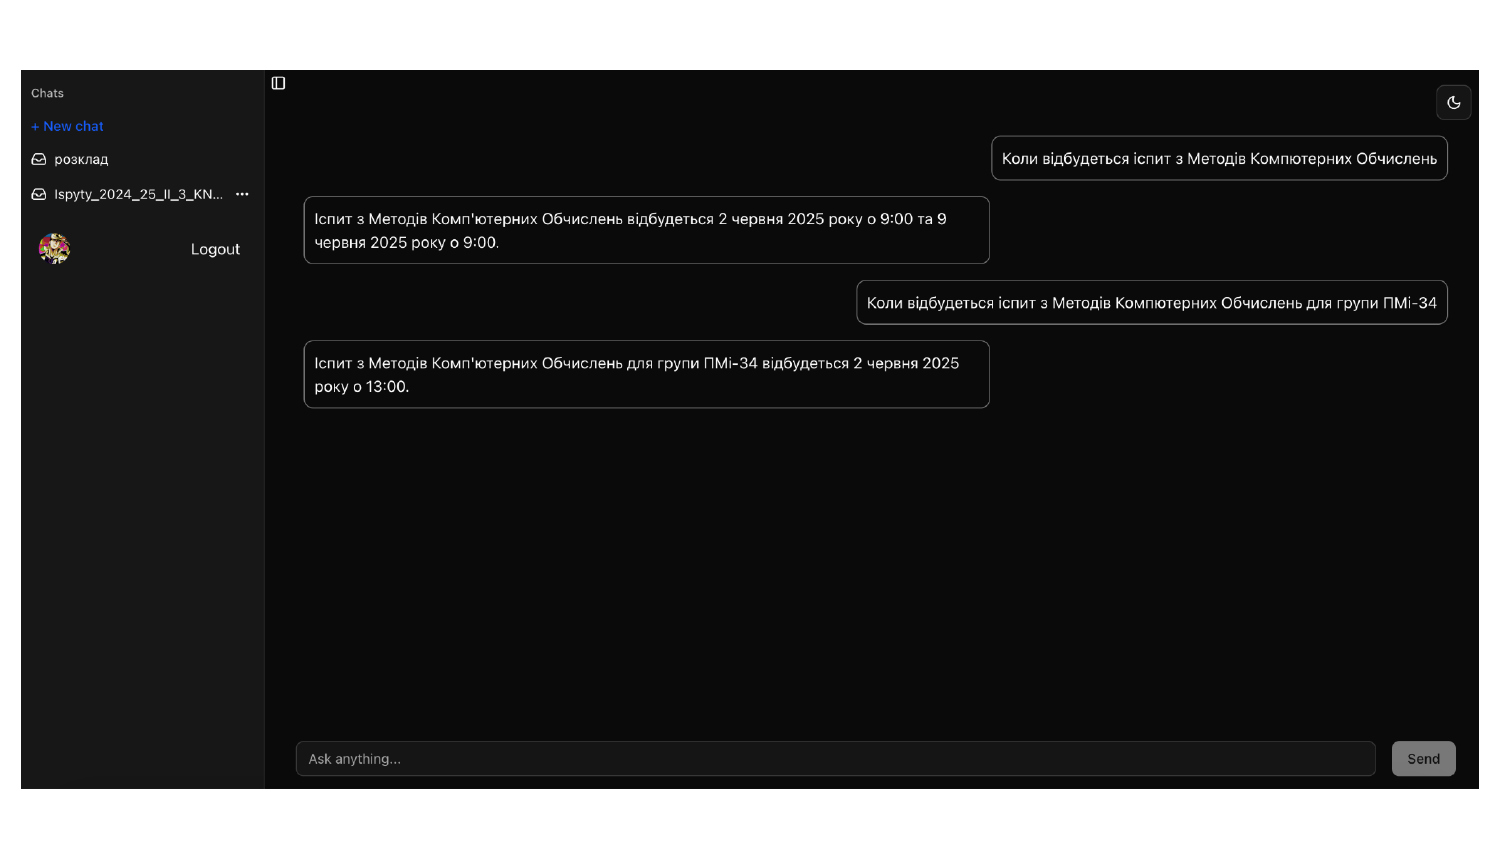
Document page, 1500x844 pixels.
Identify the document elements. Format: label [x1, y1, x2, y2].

picture [21, 70, 1479, 789]
